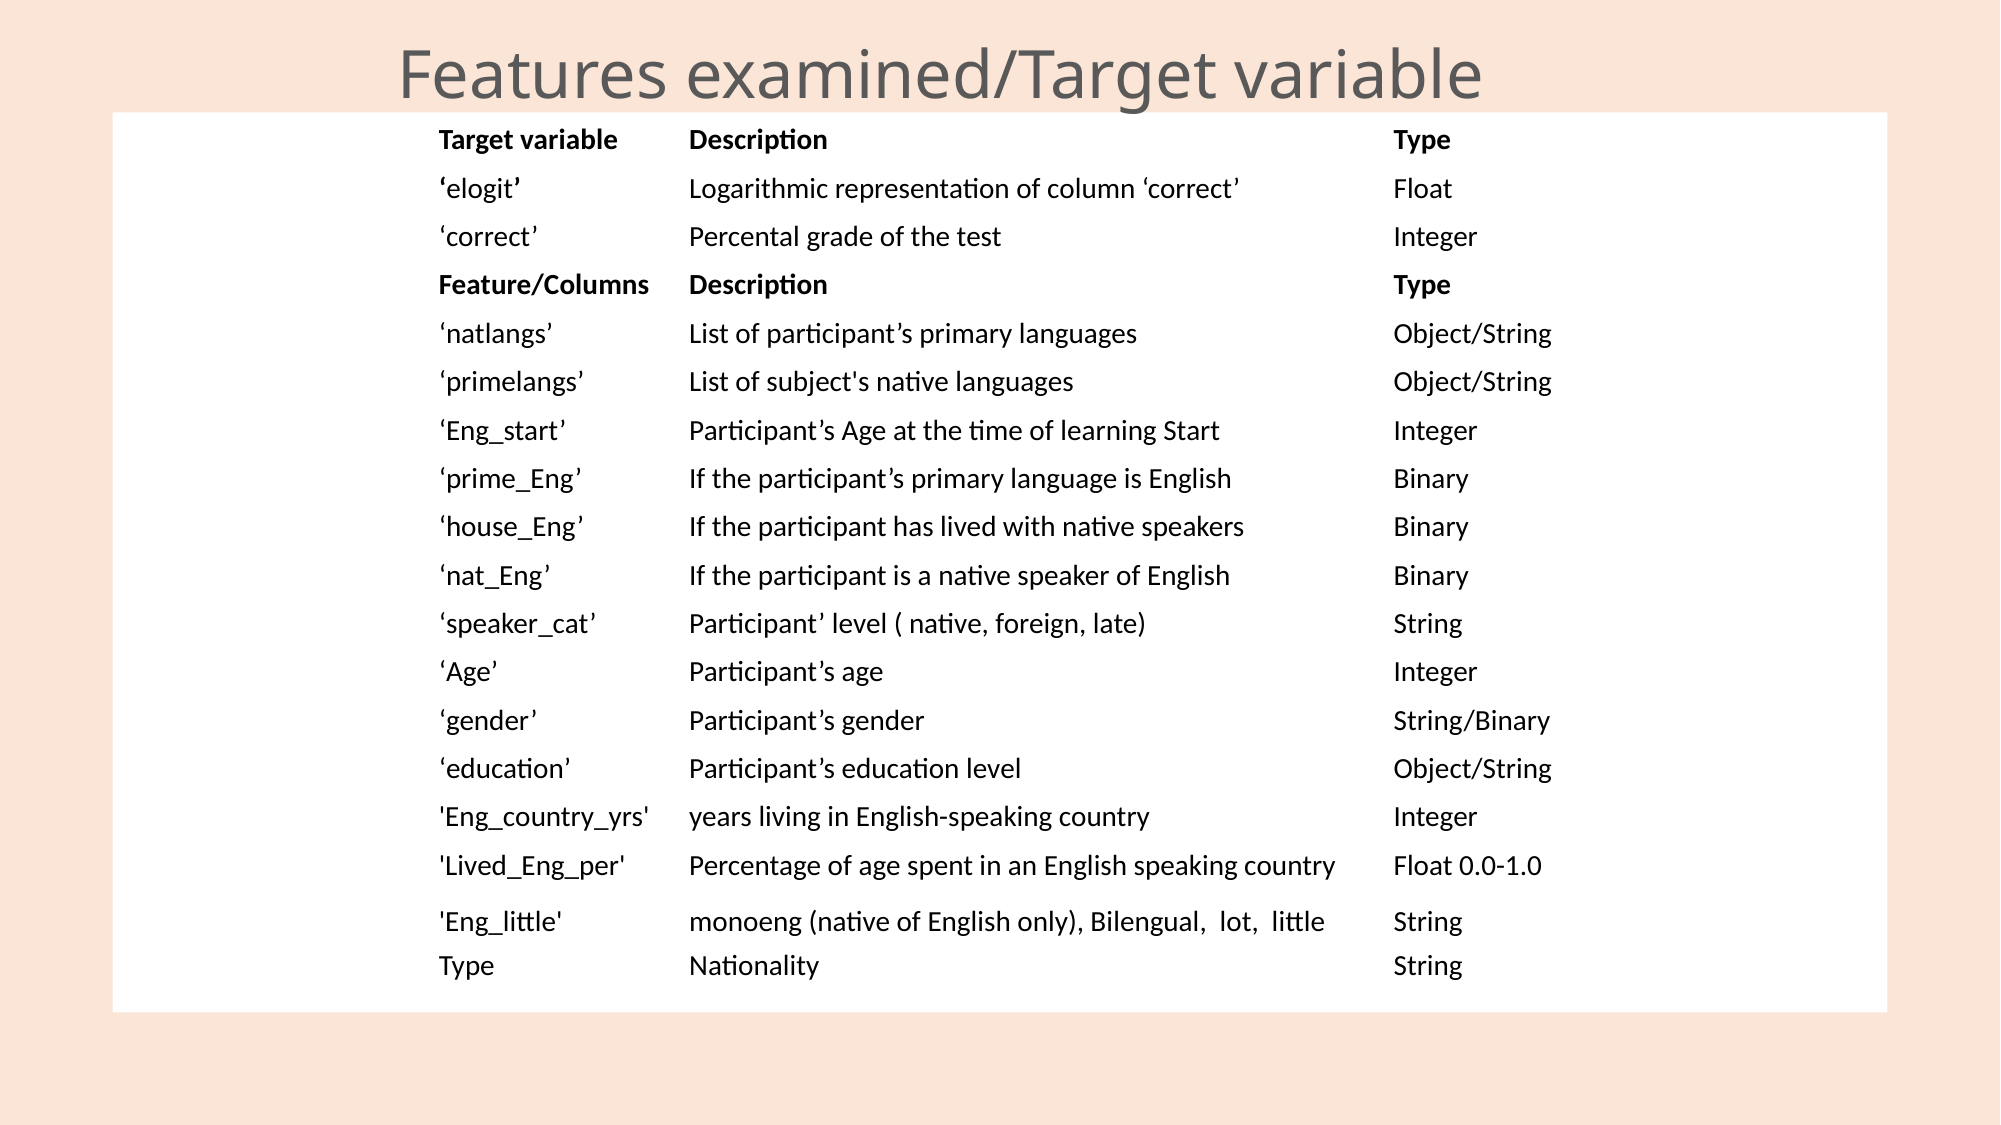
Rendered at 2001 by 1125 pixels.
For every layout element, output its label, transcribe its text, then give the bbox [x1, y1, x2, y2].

table_header Description [674, 120, 1379, 169]
table_cell Object/String [1379, 749, 1576, 797]
table_cell Description [674, 265, 1379, 314]
table_cell String/Binary [1379, 701, 1576, 749]
text_box [0, 0, 2000, 1125]
table_cell Binary [1379, 507, 1576, 556]
table_cell Participant’s gender [674, 701, 1379, 749]
table_cell List of subject's native languages [674, 362, 1379, 410]
table_cell Binary [1379, 459, 1576, 507]
table_cell List of participant’s primary languages [674, 314, 1379, 362]
table_cell Logarithmic representation of column ‘correct’ [674, 169, 1379, 217]
table_cell ‘Eng_start’ [424, 410, 674, 459]
table_header Target variable [424, 120, 674, 169]
table_cell ‘education’ [424, 749, 674, 797]
table_cell Type [1379, 265, 1576, 314]
table_cell ‘speaker_cat’ [424, 604, 674, 652]
table_cell 'Eng_little' [424, 902, 674, 946]
table_cell Float [1379, 169, 1576, 217]
table_cell 'Lived_Eng_per' [424, 846, 674, 902]
table_cell Participant’s education level [674, 749, 1379, 797]
table_cell Percental grade of the test [674, 217, 1379, 265]
table_cell Float 0.0-1.0 [1379, 846, 1576, 902]
table_cell If the participant has lived with native speakers [674, 507, 1379, 556]
table_cell ‘natlangs’ [424, 314, 674, 362]
text_box [111, 111, 424, 1013]
table_cell Participant’ level ( native, foreign, late) [674, 604, 1379, 652]
table_cell Object/String [1379, 314, 1576, 362]
table_cell ‘nat_Eng’ [424, 556, 674, 604]
table_cell ‘primelangs’ [424, 362, 674, 410]
table_cell ‘prime_Eng’ [424, 459, 674, 507]
table_cell Integer [1379, 217, 1576, 265]
table_cell Binary [1379, 556, 1576, 604]
table_cell ‘correct’ [424, 217, 674, 265]
table_cell String [1379, 946, 1576, 1024]
table_cell 'Eng_country_yrs' [424, 797, 674, 846]
table_cell If the participant’s primary language is English [674, 459, 1379, 507]
table_cell Participant’s Age at the time of learning Start [674, 410, 1379, 459]
table_cell Integer [1379, 652, 1576, 701]
table_cell Type [424, 946, 674, 1024]
table_cell Integer [1379, 797, 1576, 846]
table_cell Participant’s age [674, 652, 1379, 701]
text_box [1506, 111, 1888, 1013]
table_cell Nationality [674, 946, 1379, 1024]
table_cell monoeng (native of English only), Bilengual, lot, little [674, 902, 1379, 946]
table_cell Feature/Columns [424, 265, 674, 314]
table_cell Object/String [1379, 362, 1576, 410]
table_cell String [1379, 902, 1576, 946]
table_cell Integer [1379, 410, 1576, 459]
table_cell ‘gender’ [424, 701, 674, 749]
table_cell years living in English-speaking country [674, 797, 1379, 846]
table_cell ‘house_Eng’ [424, 507, 674, 556]
table_cell String [1379, 604, 1576, 652]
table_cell ‘Age’ [424, 652, 674, 701]
table_header Type [1379, 120, 1576, 169]
title Features examined/Target variable [376, 31, 1506, 121]
table_cell Percentage of age spent in an English speaking country [674, 846, 1379, 902]
table_cell If the participant is a native speaker of English [674, 556, 1379, 604]
table_cell ‘elogit’ [424, 169, 674, 217]
